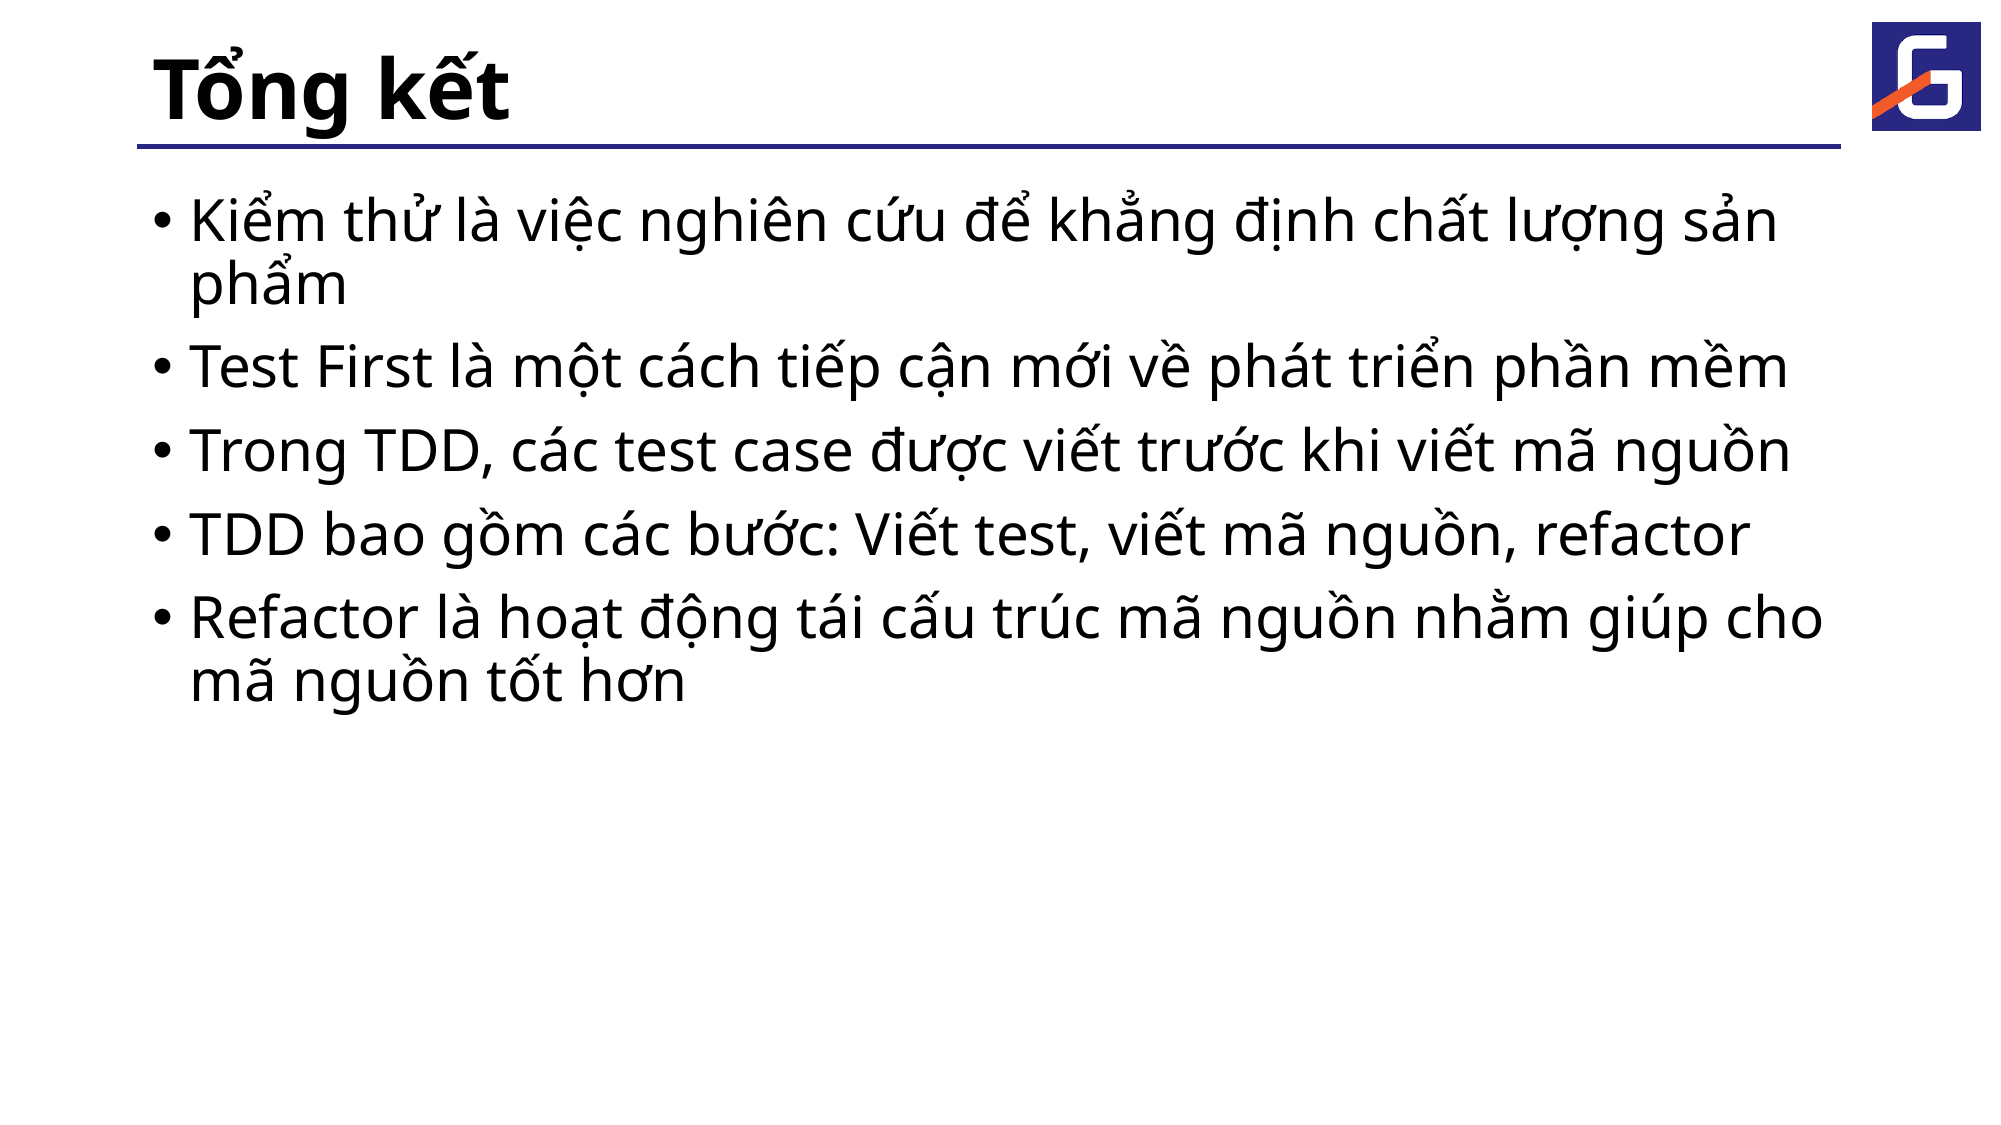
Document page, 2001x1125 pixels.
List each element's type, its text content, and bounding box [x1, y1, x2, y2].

list Kiểm thử là việc nghiên cứu để khẳng định chất lượng sản phẩm Test First là một cách tiếp cận mới về phát triển phần mềm Trong TDD, các test case được viết trước khi viết mã nguồn TDD bao gồm các bước: Viết test, viết mã nguồn, refactor Refactor là hoạt động tái cấu trúc mã nguồn nhằm giúp cho mã nguồn tốt hơn [137, 183, 1863, 1014]
picture [1872, 22, 1981, 131]
title Tổng kết [137, 26, 1863, 160]
